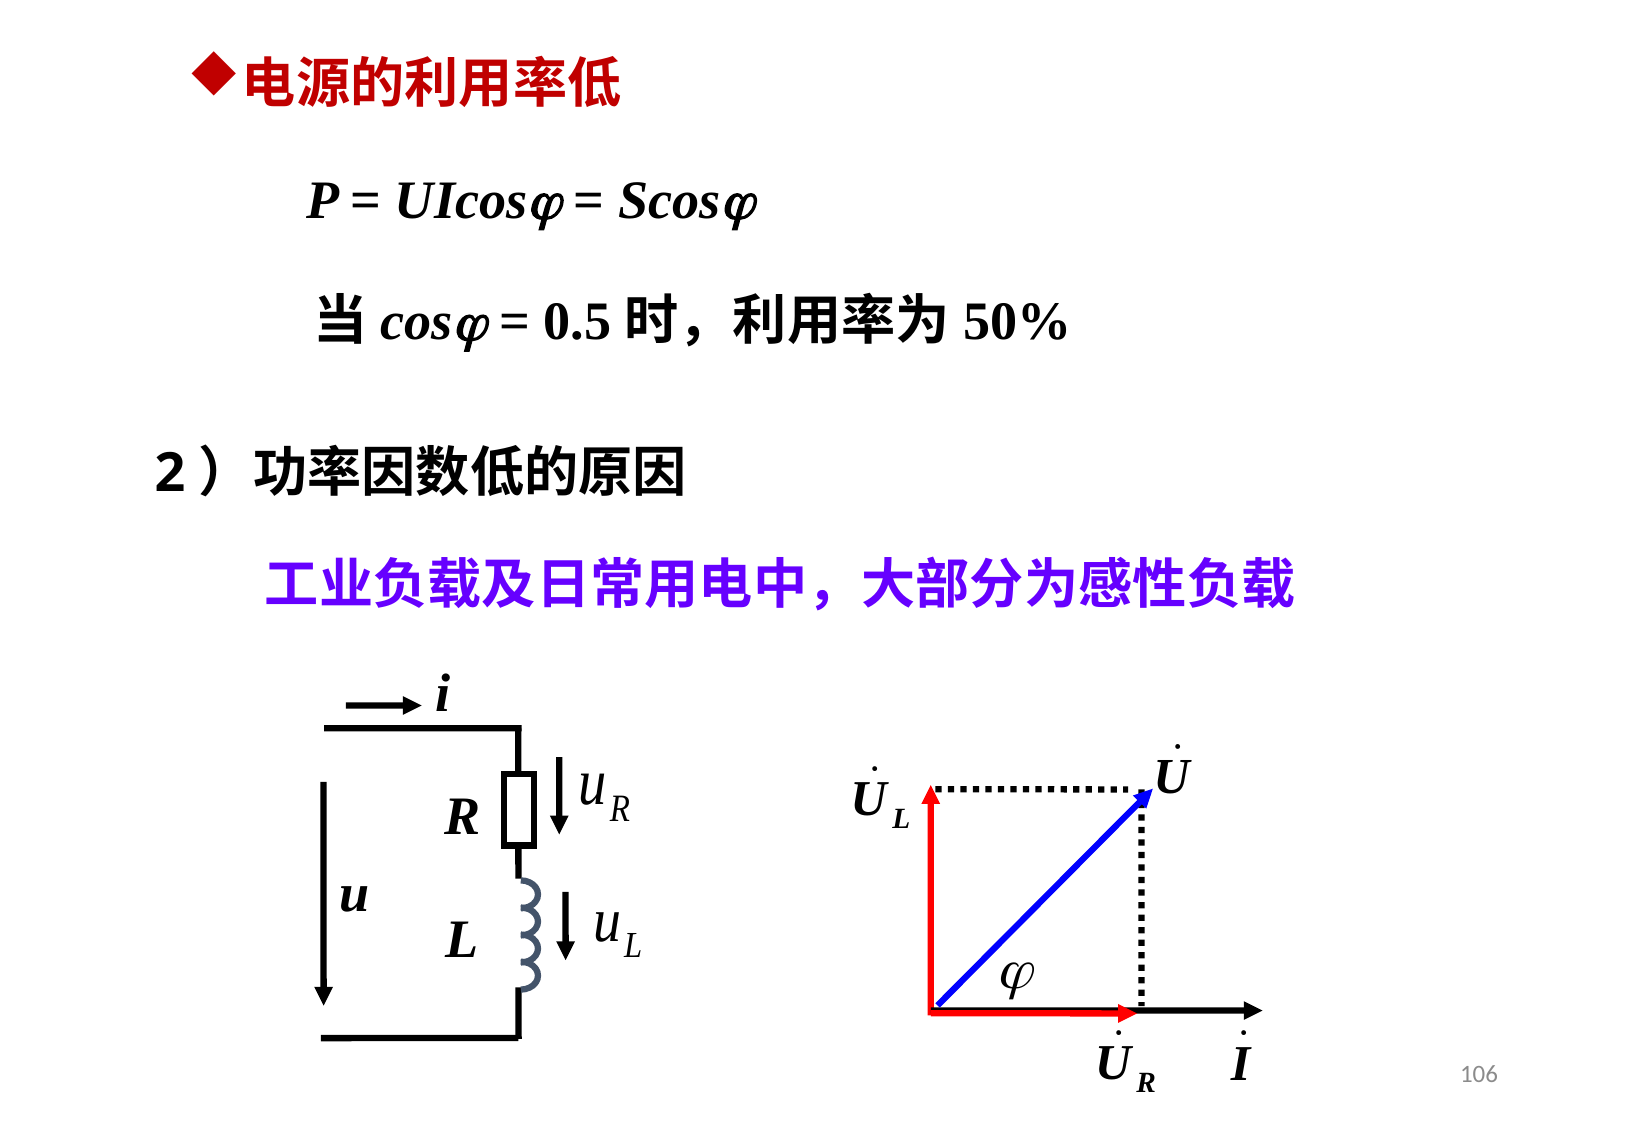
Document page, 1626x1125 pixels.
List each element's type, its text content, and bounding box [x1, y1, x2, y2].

text_box 当cos = 0.5时，利用率为50% [298, 278, 1092, 359]
slide_number 106 [1147, 1042, 1514, 1103]
text_box 电源的利用率低 [116, 41, 693, 121]
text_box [845, 739, 1263, 1101]
text_box P = UIcos = Scos [291, 157, 846, 237]
text_box 2）功率因数低的原因 [138, 429, 813, 510]
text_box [320, 648, 653, 1039]
text_box 工业负载及日常用电中，大部分为感性负载 [138, 541, 1422, 622]
